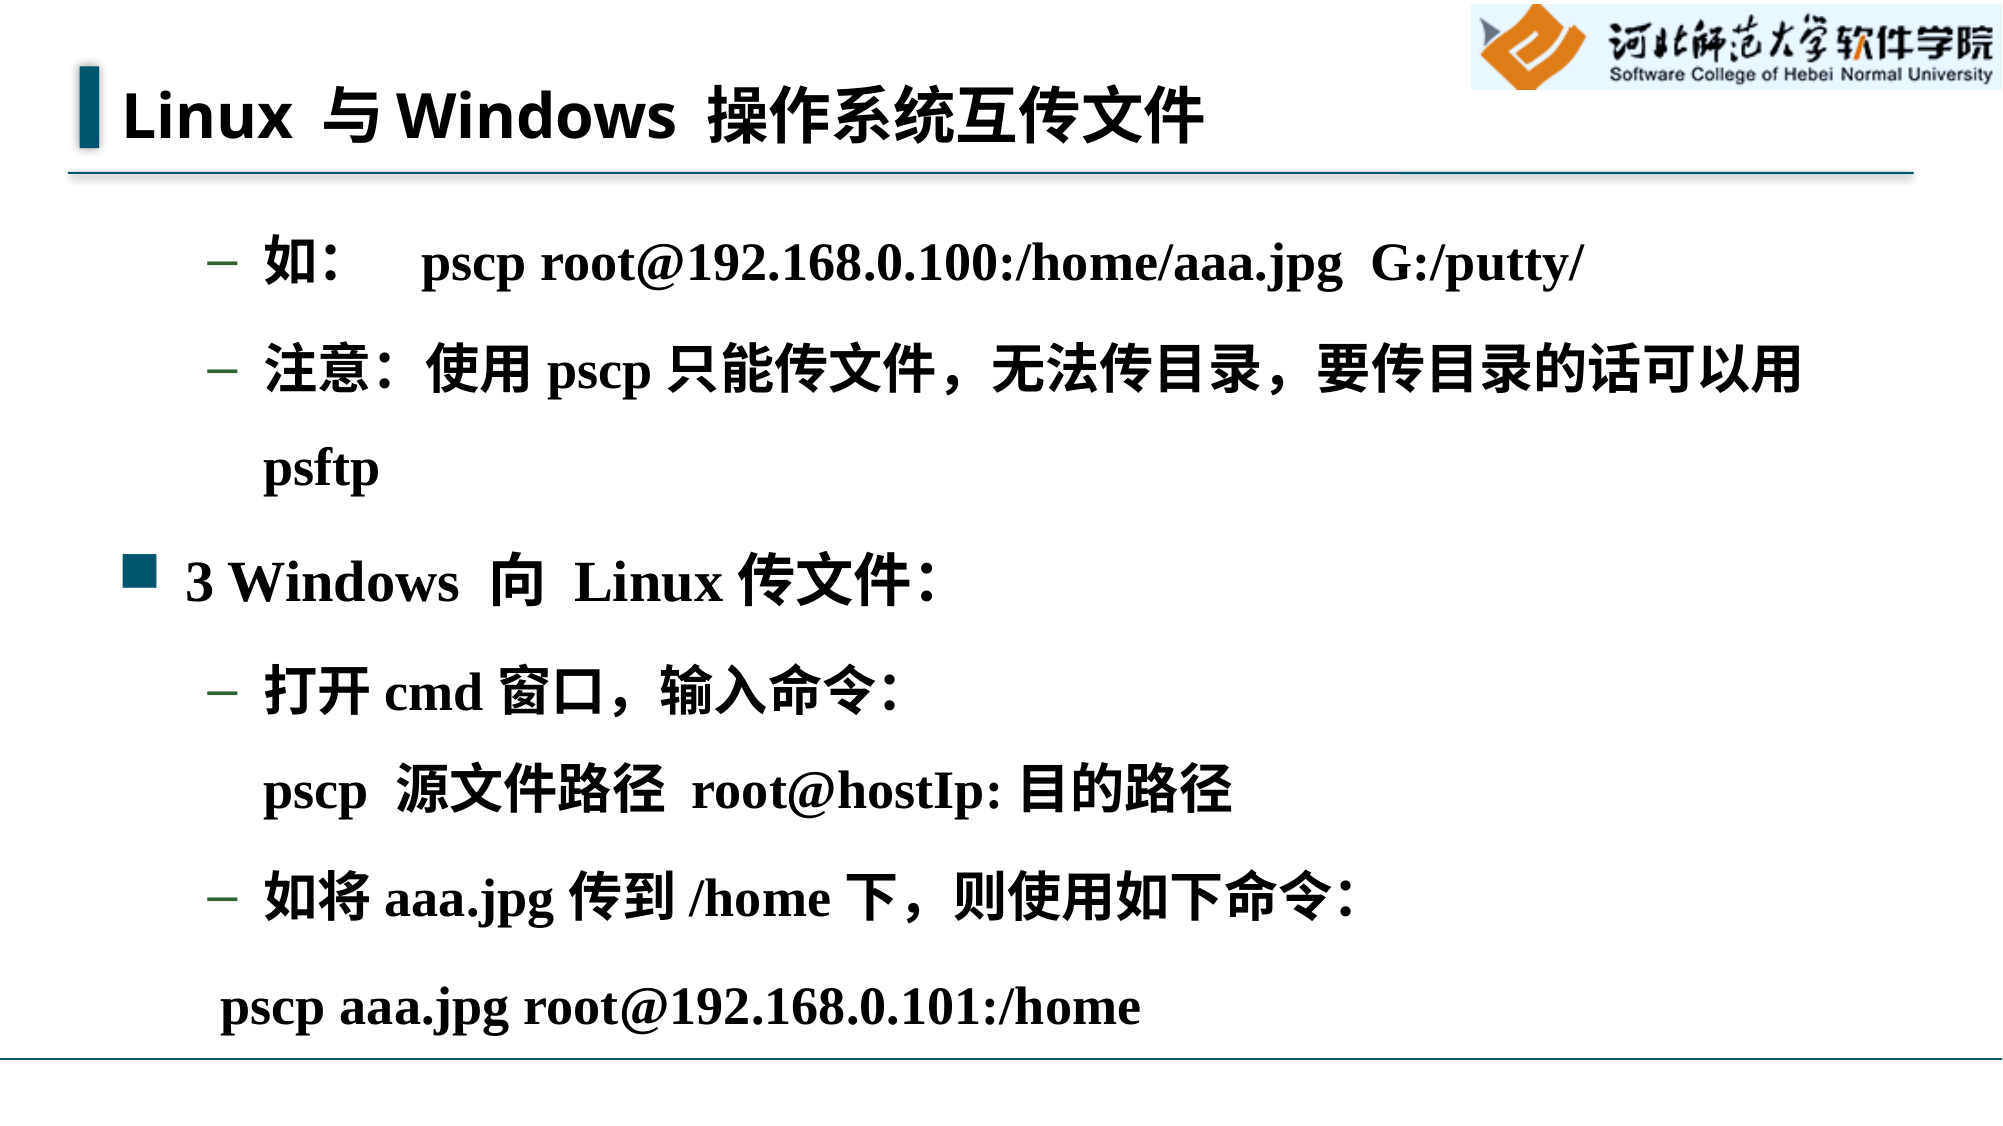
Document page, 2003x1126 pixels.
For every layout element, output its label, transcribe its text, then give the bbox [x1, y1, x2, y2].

picture [1471, 4, 2002, 90]
list 如： pscp root@192.168.0.100:/home/aaa.jpg G:/putty/ 注意：使用pscp只能传文件，无法传目录，要传目录的话可以用psftp 3 Windows 向 Linux传文件： 打开cmd窗口，输入命令： pscp 源文件路径 root@hostIp:目的路径 如将aaa.jpg传到/home下，则使用如下命令： pscp aaa.jpg root@192.168.0.101:/home [99, 184, 1903, 1012]
title Linux 与Windows 操作系统互传文件 [103, 66, 1462, 162]
